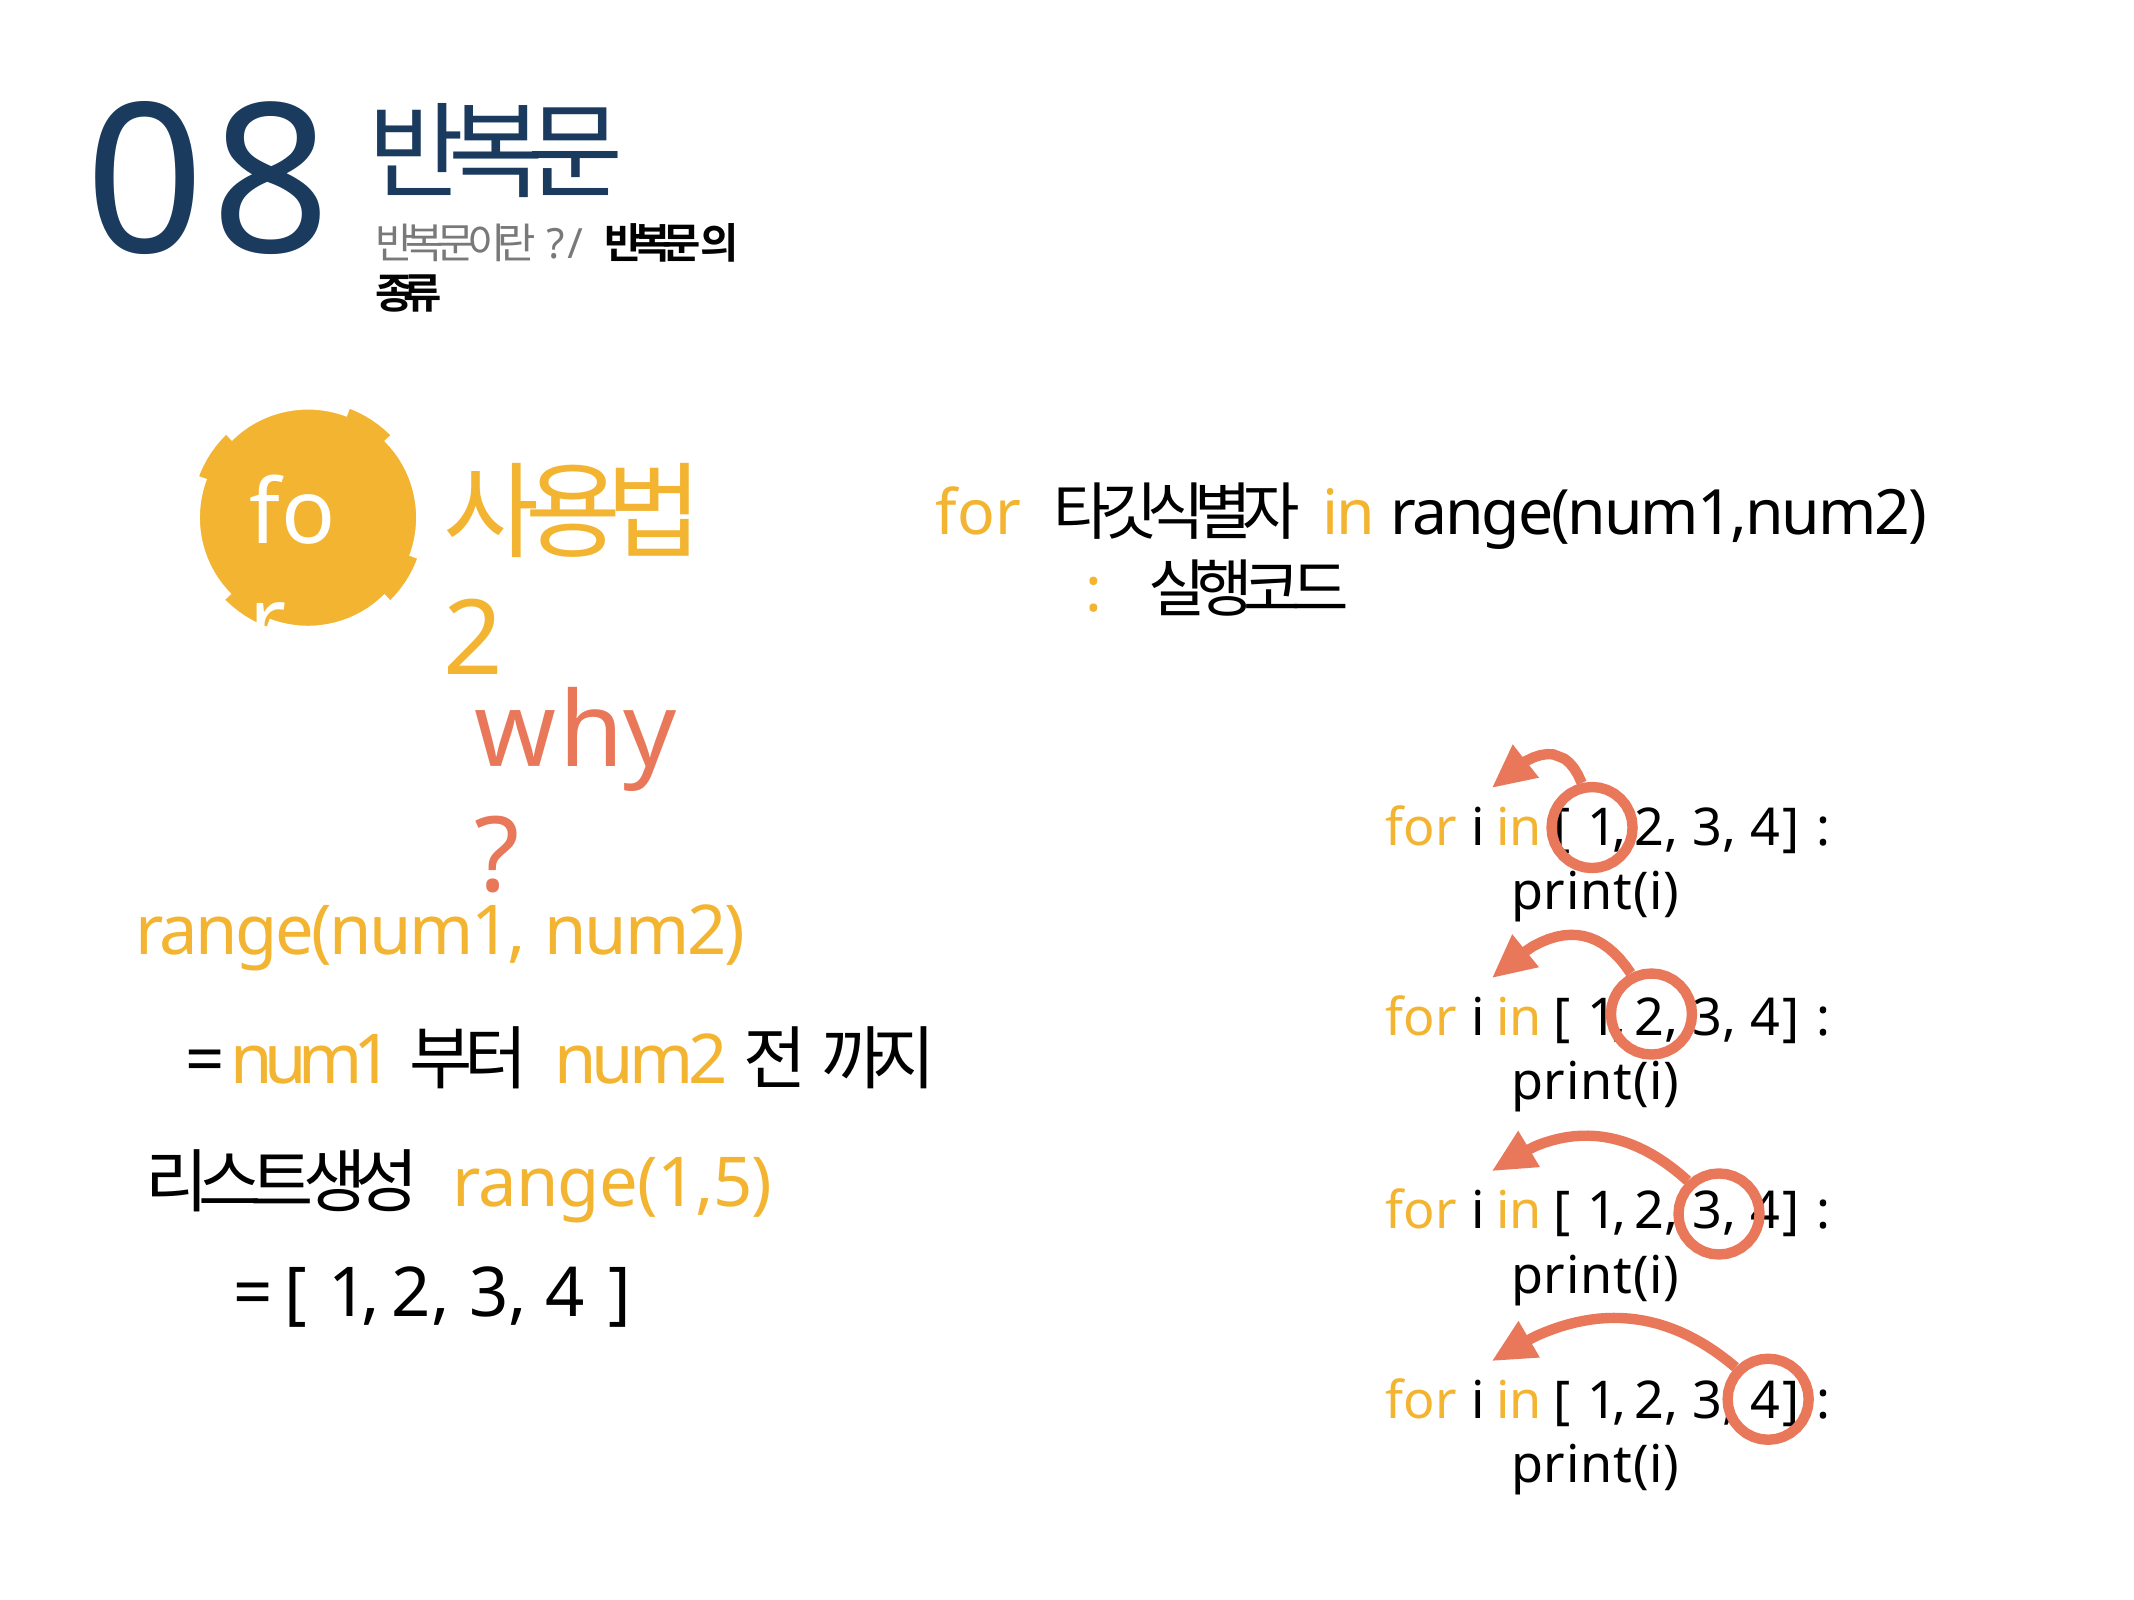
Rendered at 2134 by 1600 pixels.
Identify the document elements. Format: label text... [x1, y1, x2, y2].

text_box [1530, 1317, 1736, 1368]
text_box [1492, 1130, 1540, 1171]
text_box why? [472, 662, 725, 885]
text_box 사용법 2 [441, 445, 810, 696]
text_box [368, 417, 425, 618]
text_box range(num1, num2) = num1부터 num2전 까지 리스트생성 range(1,5) = [ 1, 2, 3, 4 ] [133, 885, 1204, 1331]
text_box [1526, 754, 1582, 783]
text_box [1526, 934, 1631, 974]
text_box [1535, 1142, 1676, 1179]
text_box [1492, 934, 1539, 978]
text_box [1727, 1358, 1809, 1440]
text_box [1610, 973, 1692, 1055]
text_box 08 for [83, 43, 368, 670]
text_box for i in [ 1, 2, 3, 4] : print(i) [1383, 791, 1836, 921]
text_box [1492, 744, 1540, 788]
text_box for i in [ 1, 2, 3, 4] : print(i) [1383, 1174, 1836, 1304]
text_box 반복문 반복문이란? / 반복문의 종류 [368, 85, 801, 317]
text_box [1678, 1173, 1760, 1255]
text_box [1551, 787, 1633, 869]
text_box for 타깃식별자 in range(num1,num2) : 실행코드 [933, 470, 1927, 624]
text_box [1492, 1320, 1540, 1361]
text_box for i in [ 1, 2, 3, 4] : print(i) [1383, 1364, 1836, 1494]
text_box for i in [ 1, 2, 3, 4] : print(i) [1383, 981, 1836, 1110]
